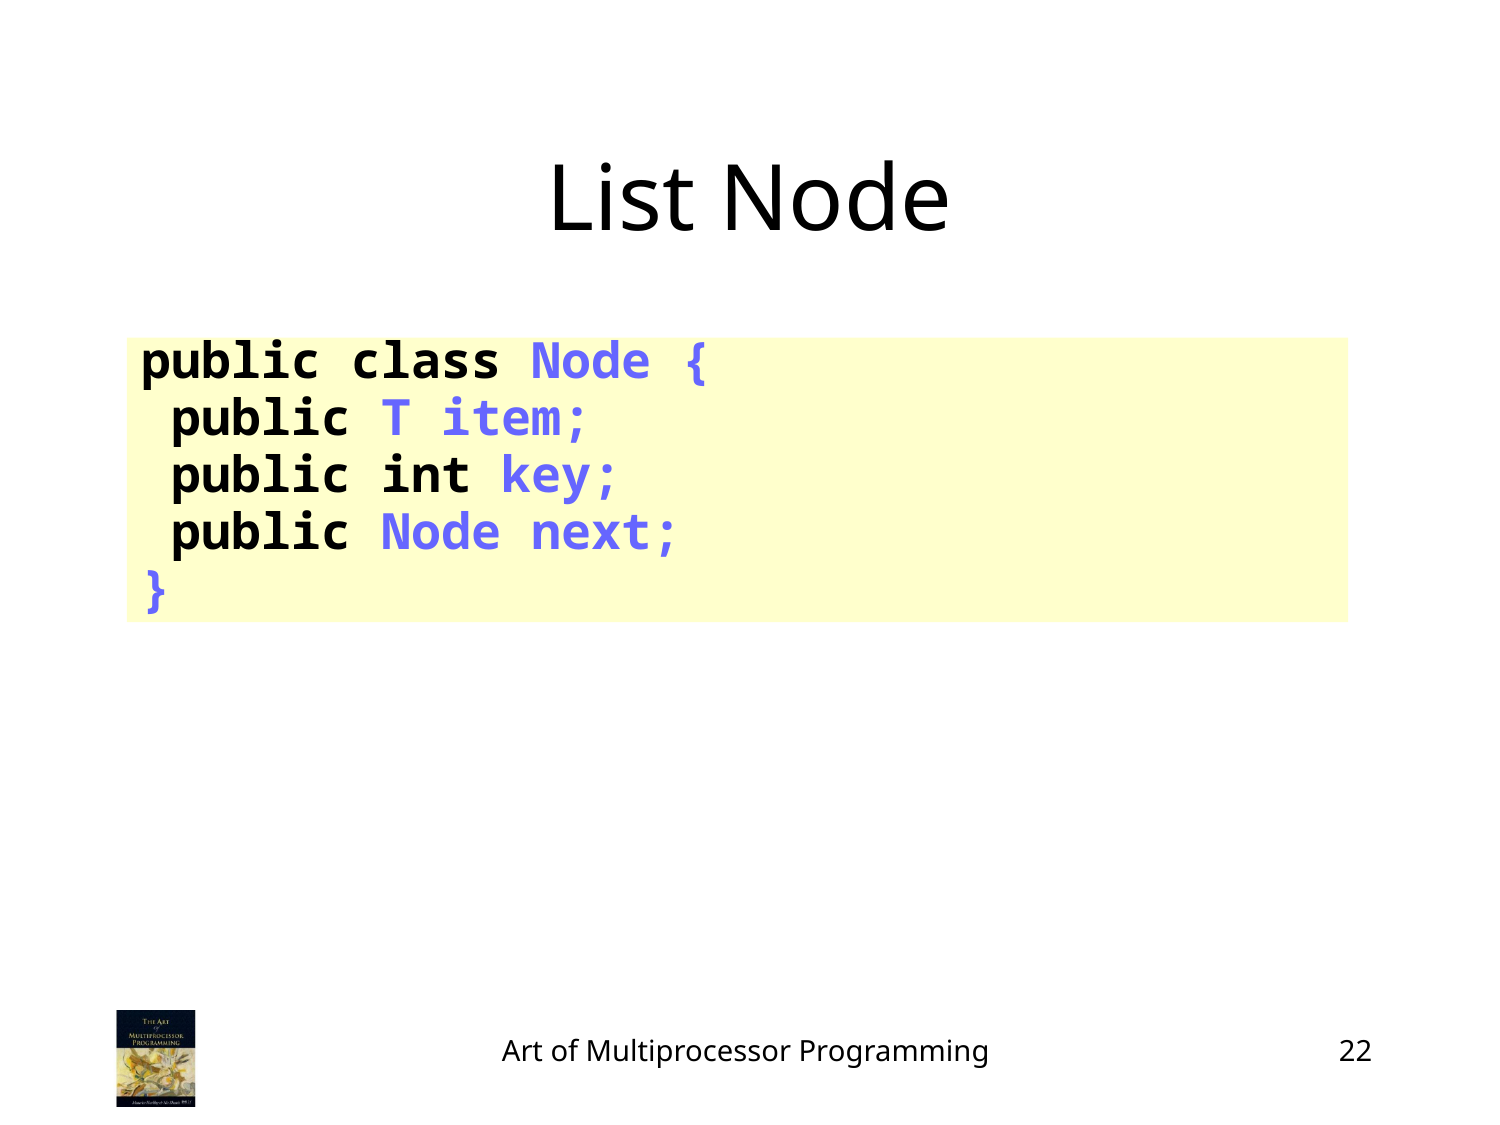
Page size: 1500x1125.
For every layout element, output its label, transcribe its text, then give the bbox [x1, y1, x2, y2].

picture [107, 1010, 204, 1107]
slide_number 22 [1074, 1024, 1388, 1101]
title List Node [112, 99, 1388, 288]
text_box public class Node { public T item; public int key; public Node next; } [126, 337, 1349, 623]
footer Art of Multiprocessor Programming [464, 1024, 1028, 1101]
